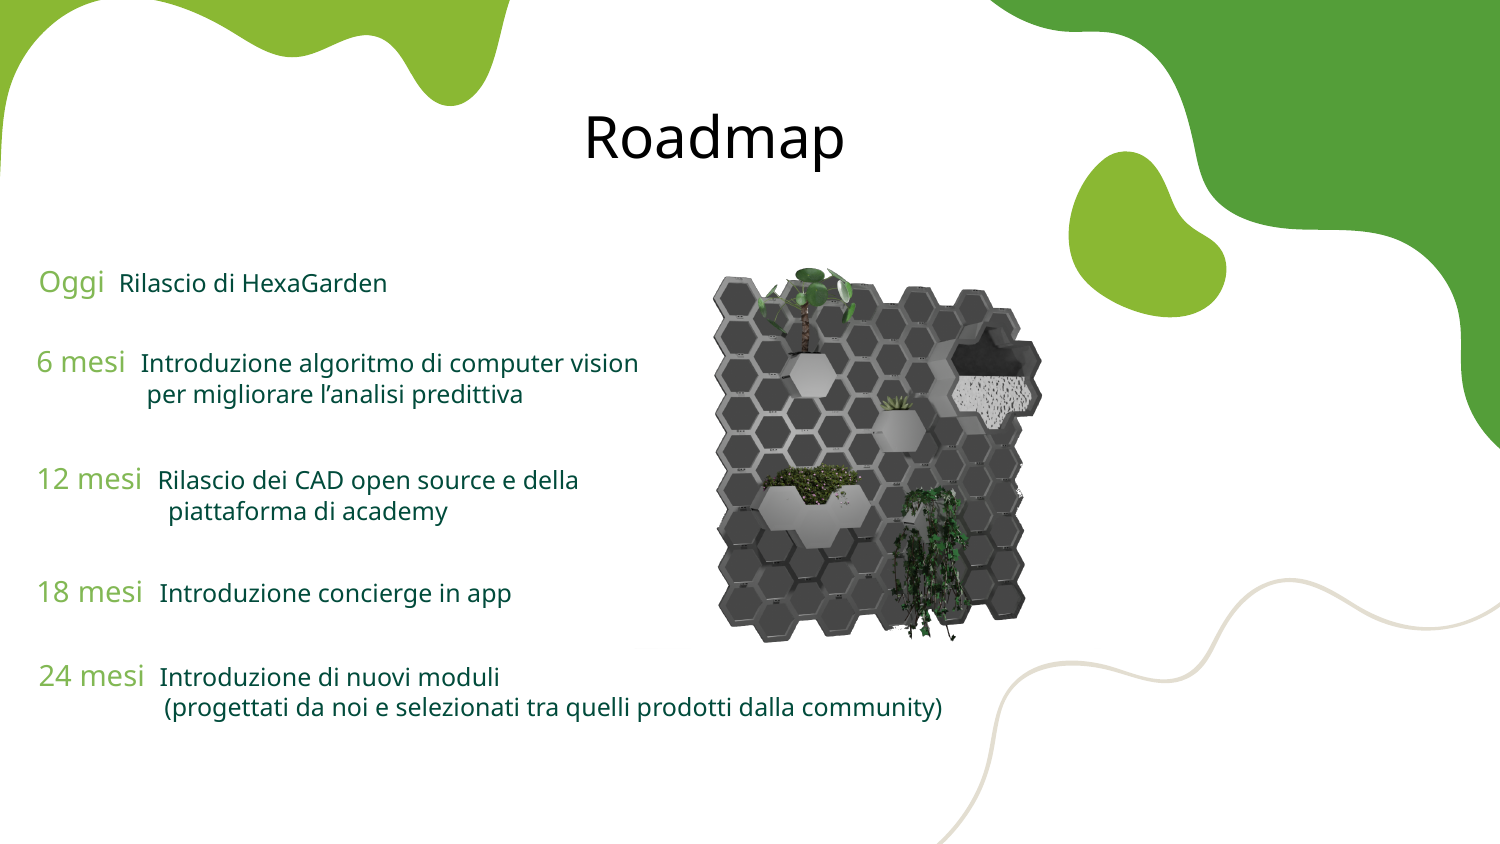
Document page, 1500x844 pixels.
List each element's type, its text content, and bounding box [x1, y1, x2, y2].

text_box 24 mesi Introduzione di nuovi moduli (progettati da noi e selezionati tra quelli prodotti dalla community) [23, 649, 1342, 764]
text_box 6 mesi Introduzione algoritmo di computer vision per migliorare l’analisi predittiva [21, 336, 629, 451]
text_box 18 mesi Introduzione concierge in app [21, 565, 544, 651]
text_box 12 mesi Rilascio dei CAD open source e della piattaforma di academy [21, 453, 629, 568]
title Roadmap [583, 108, 884, 175]
text_box Oggi Rilascio di HexaGarden [23, 256, 524, 306]
picture [634, 262, 1102, 652]
